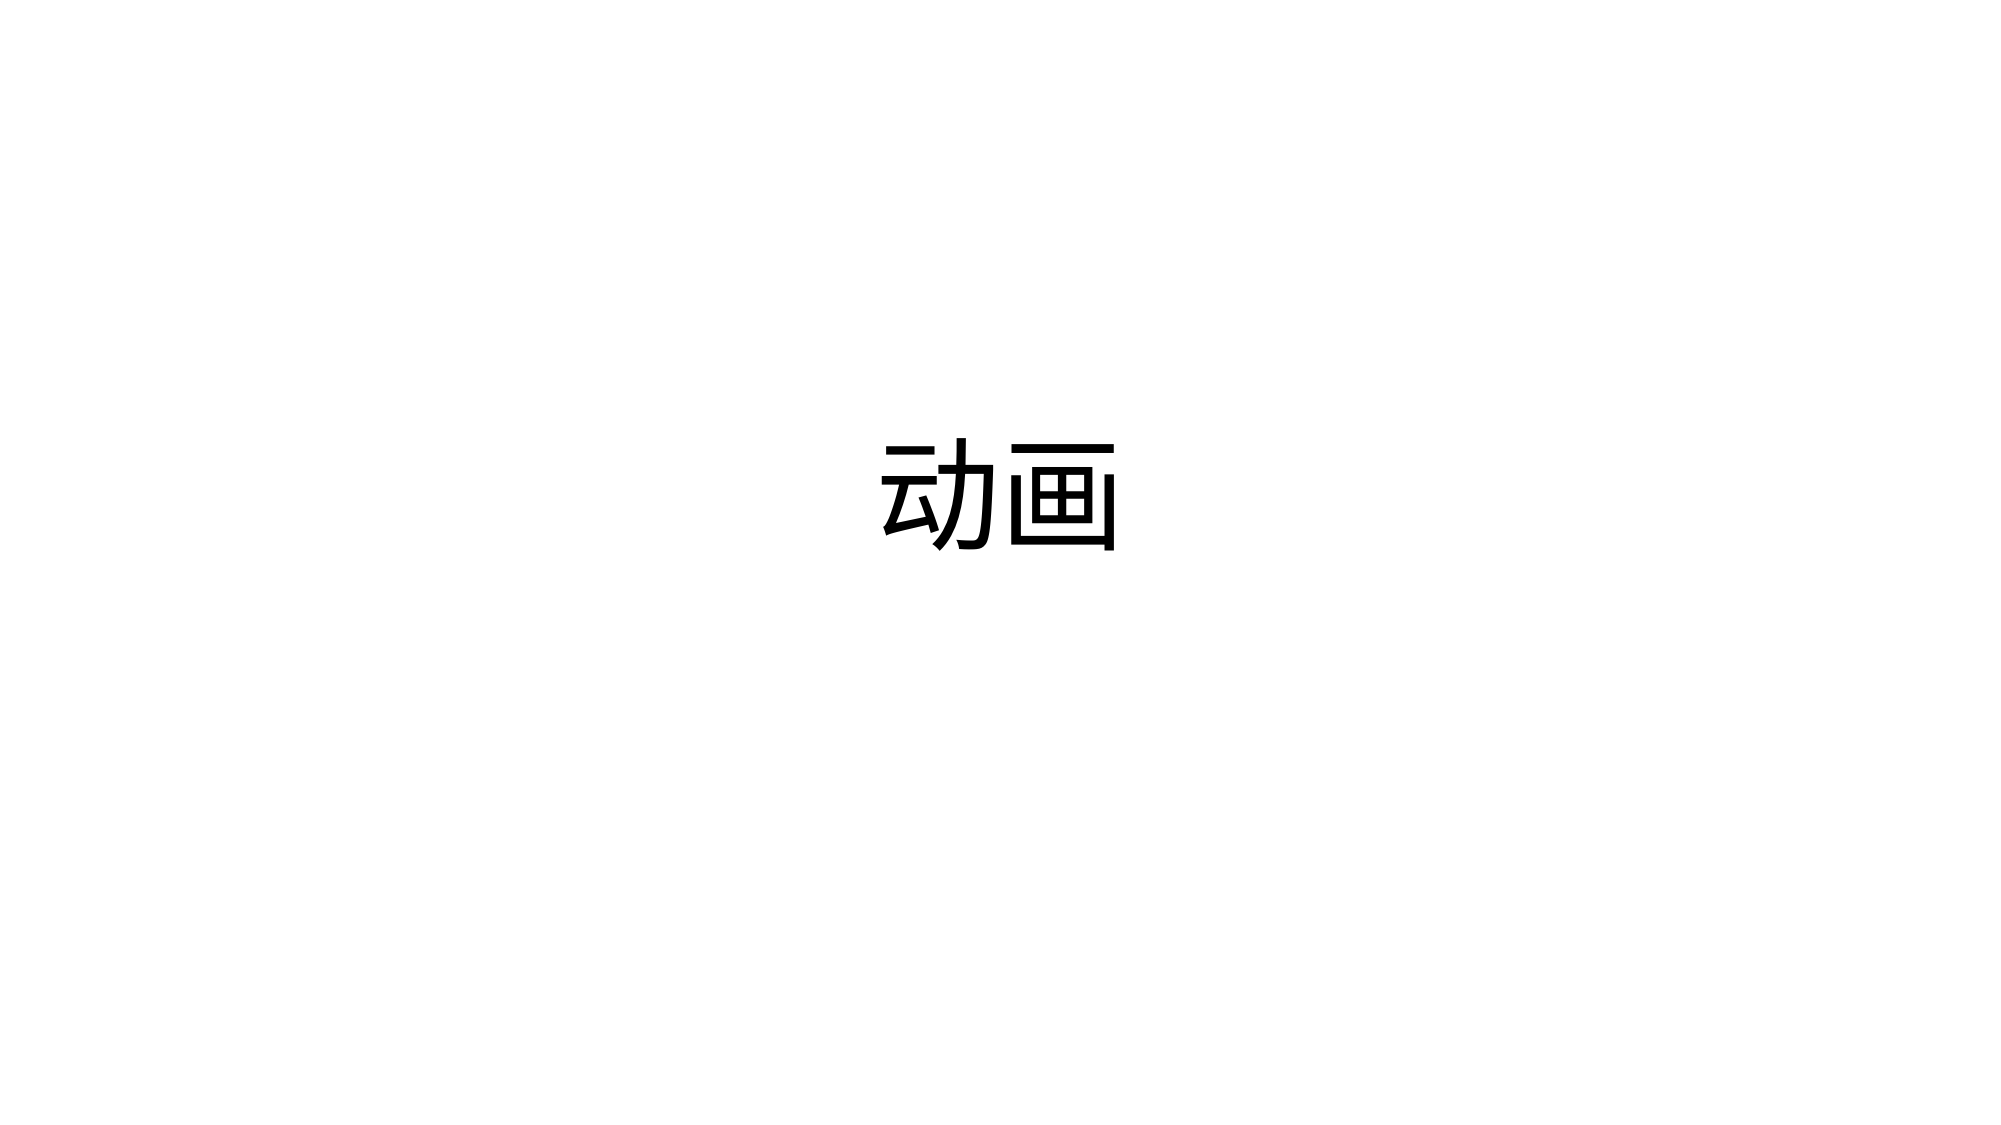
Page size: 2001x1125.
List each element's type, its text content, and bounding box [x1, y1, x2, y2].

title 动画 [249, 184, 1750, 576]
